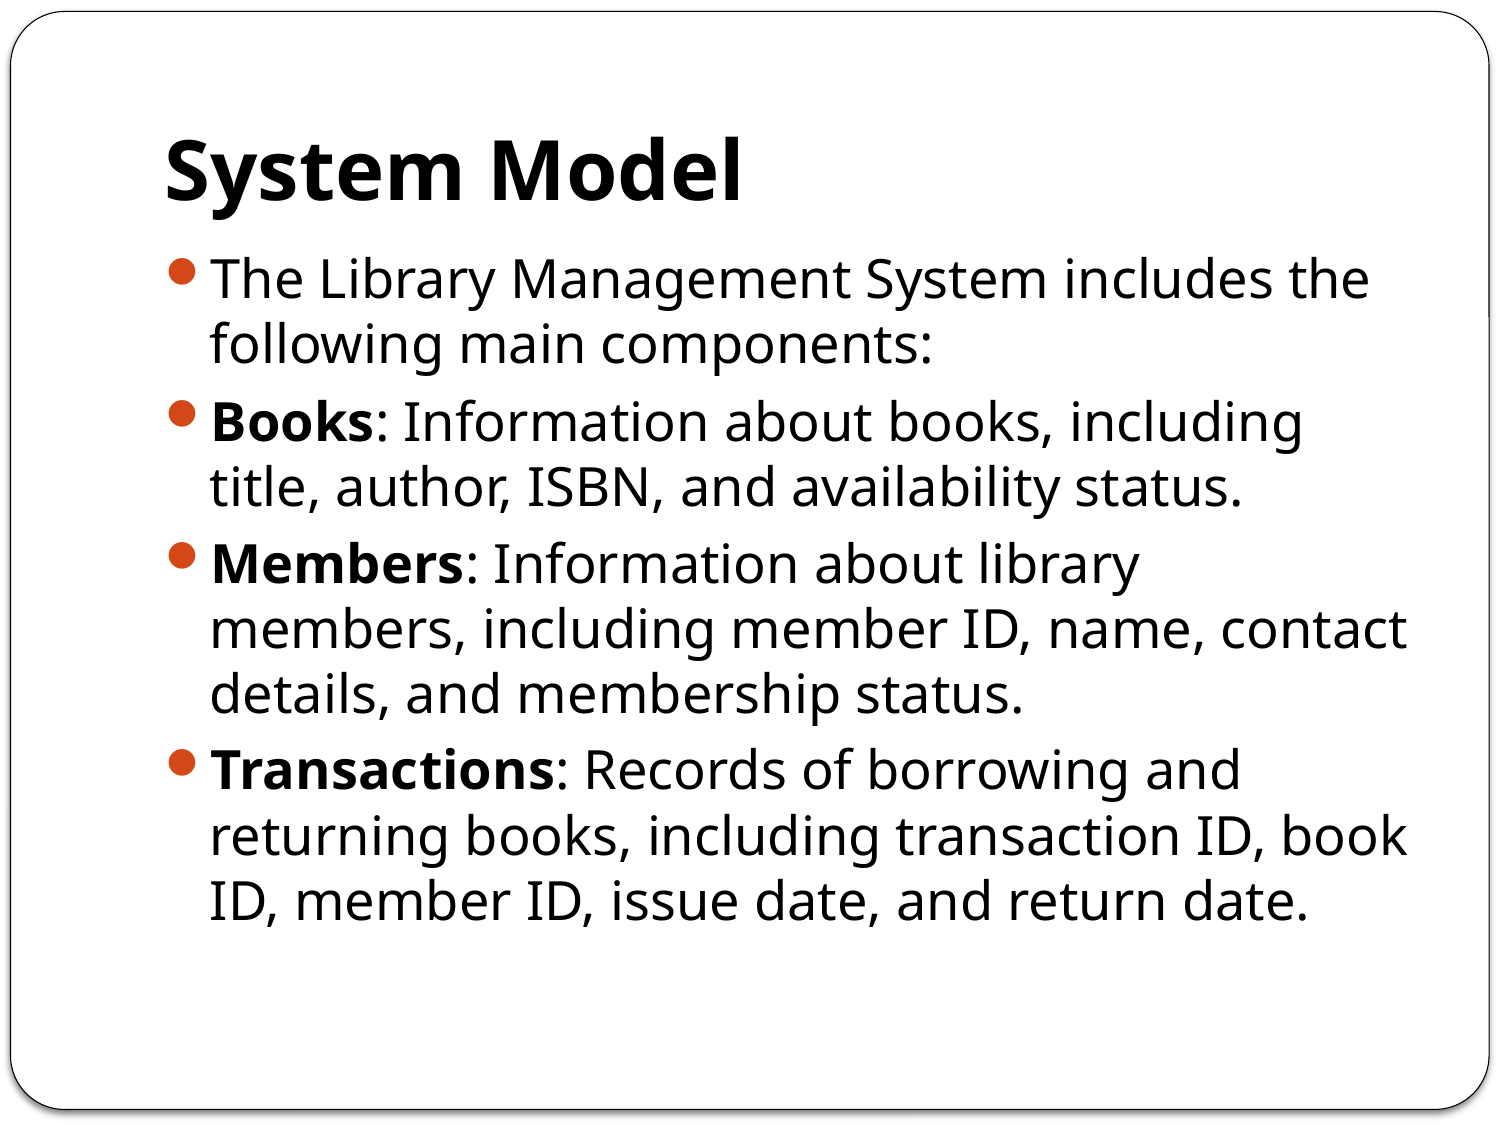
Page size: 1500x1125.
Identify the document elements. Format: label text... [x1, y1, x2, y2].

list The Library Management System includes the following main components: Books: Information about books, including title, author, ISBN, and availability status. Members: Information about library members, including member ID, name, contact details, and membership status. Transactions: Records of borrowing and returning books, including transaction ID, book ID, member ID, issue date, and return date. [150, 237, 1425, 988]
title System Model [150, 45, 1425, 233]
